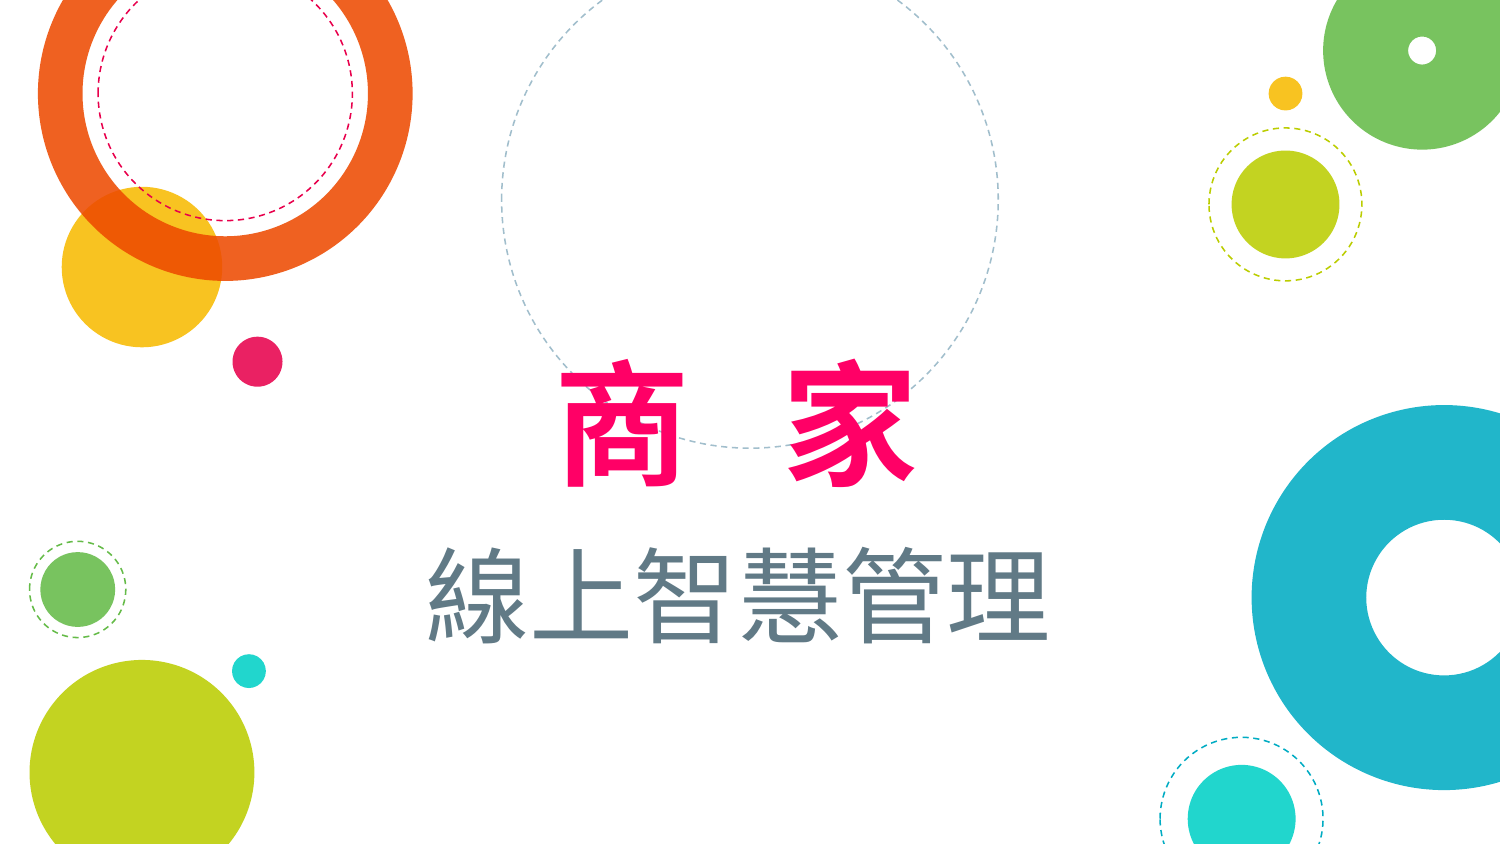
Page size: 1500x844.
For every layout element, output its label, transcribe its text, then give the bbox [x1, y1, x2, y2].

title 商 家 [277, 327, 1196, 516]
subtitle 線上智慧管理 [147, 516, 1329, 646]
